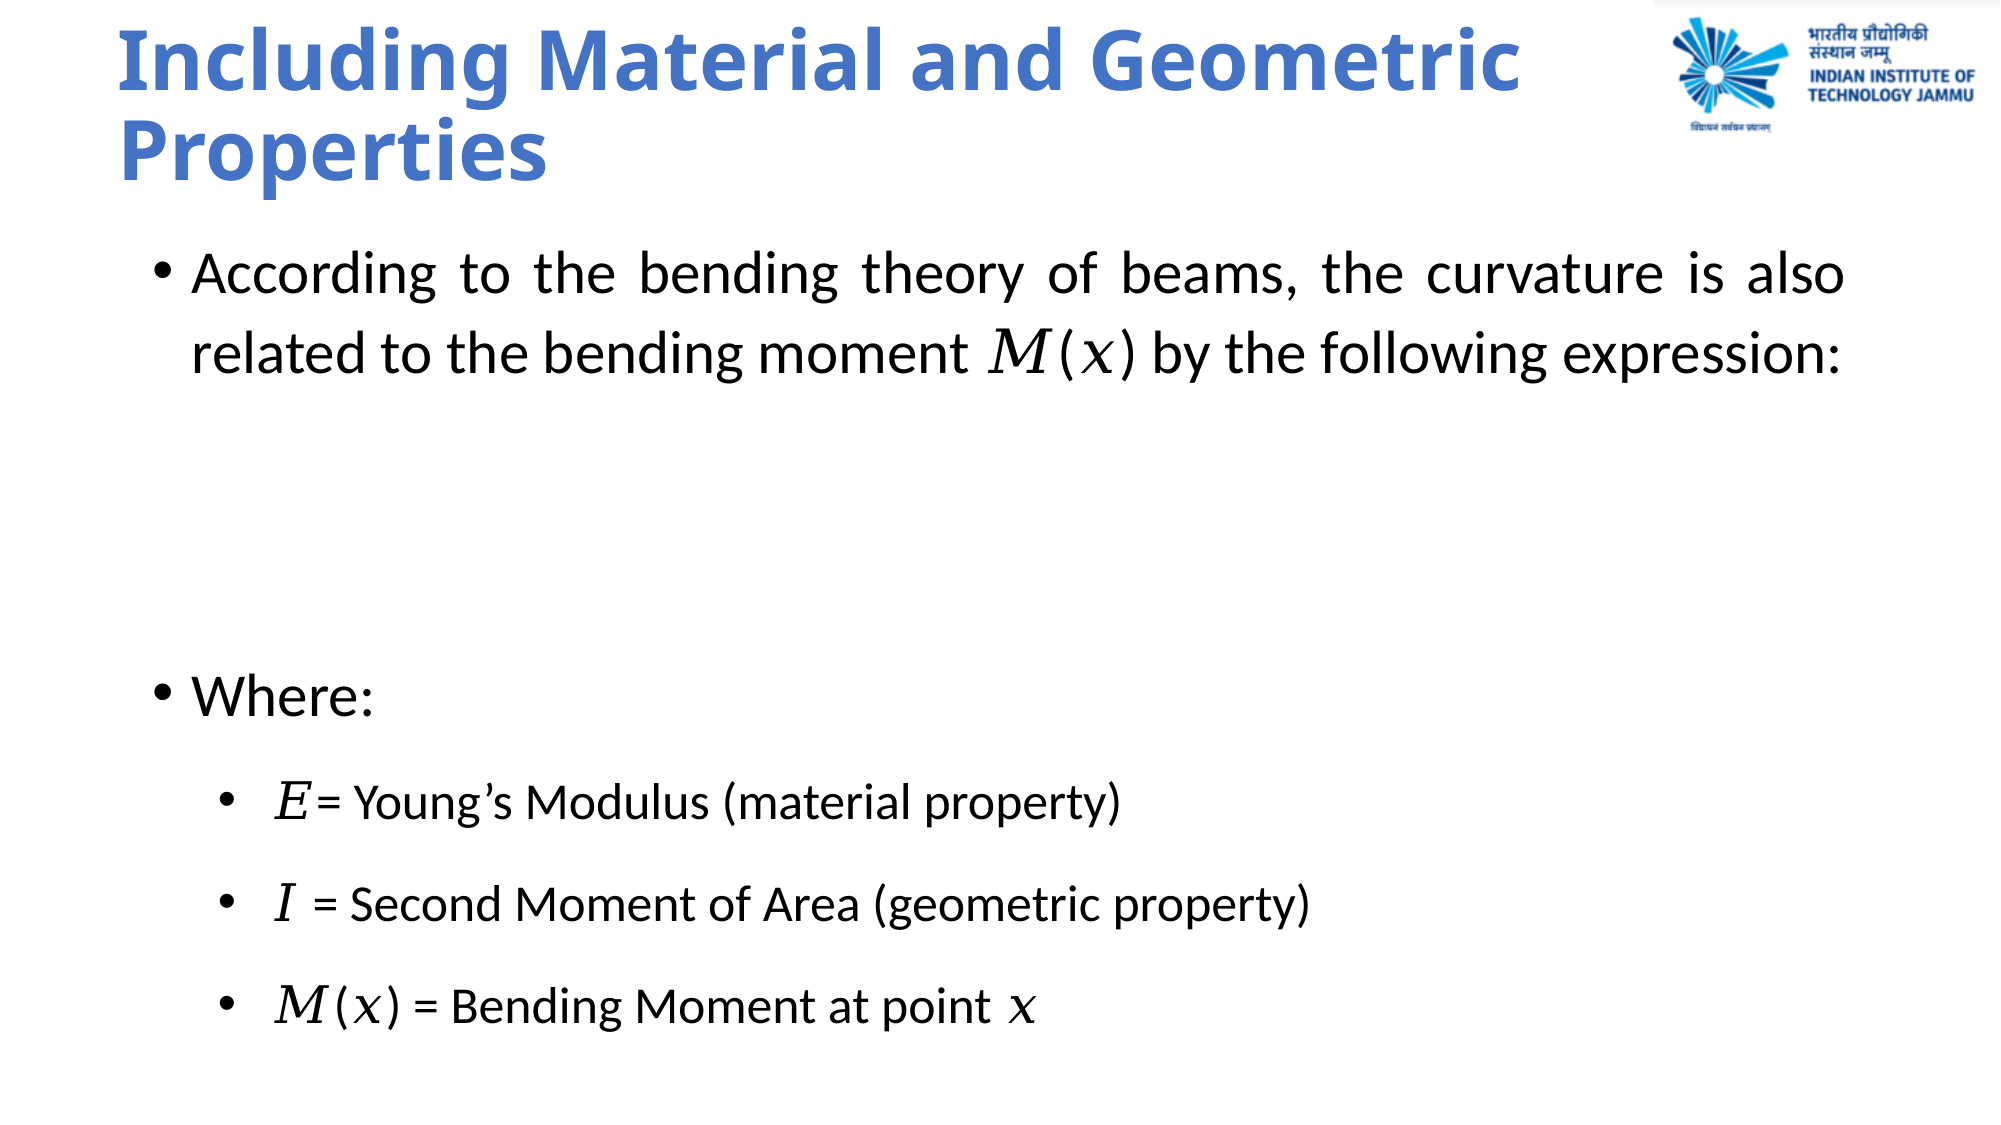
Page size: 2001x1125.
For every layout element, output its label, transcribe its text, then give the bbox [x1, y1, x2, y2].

title Including Material and Geometric Properties [102, 0, 1828, 218]
picture [1654, 0, 2000, 147]
